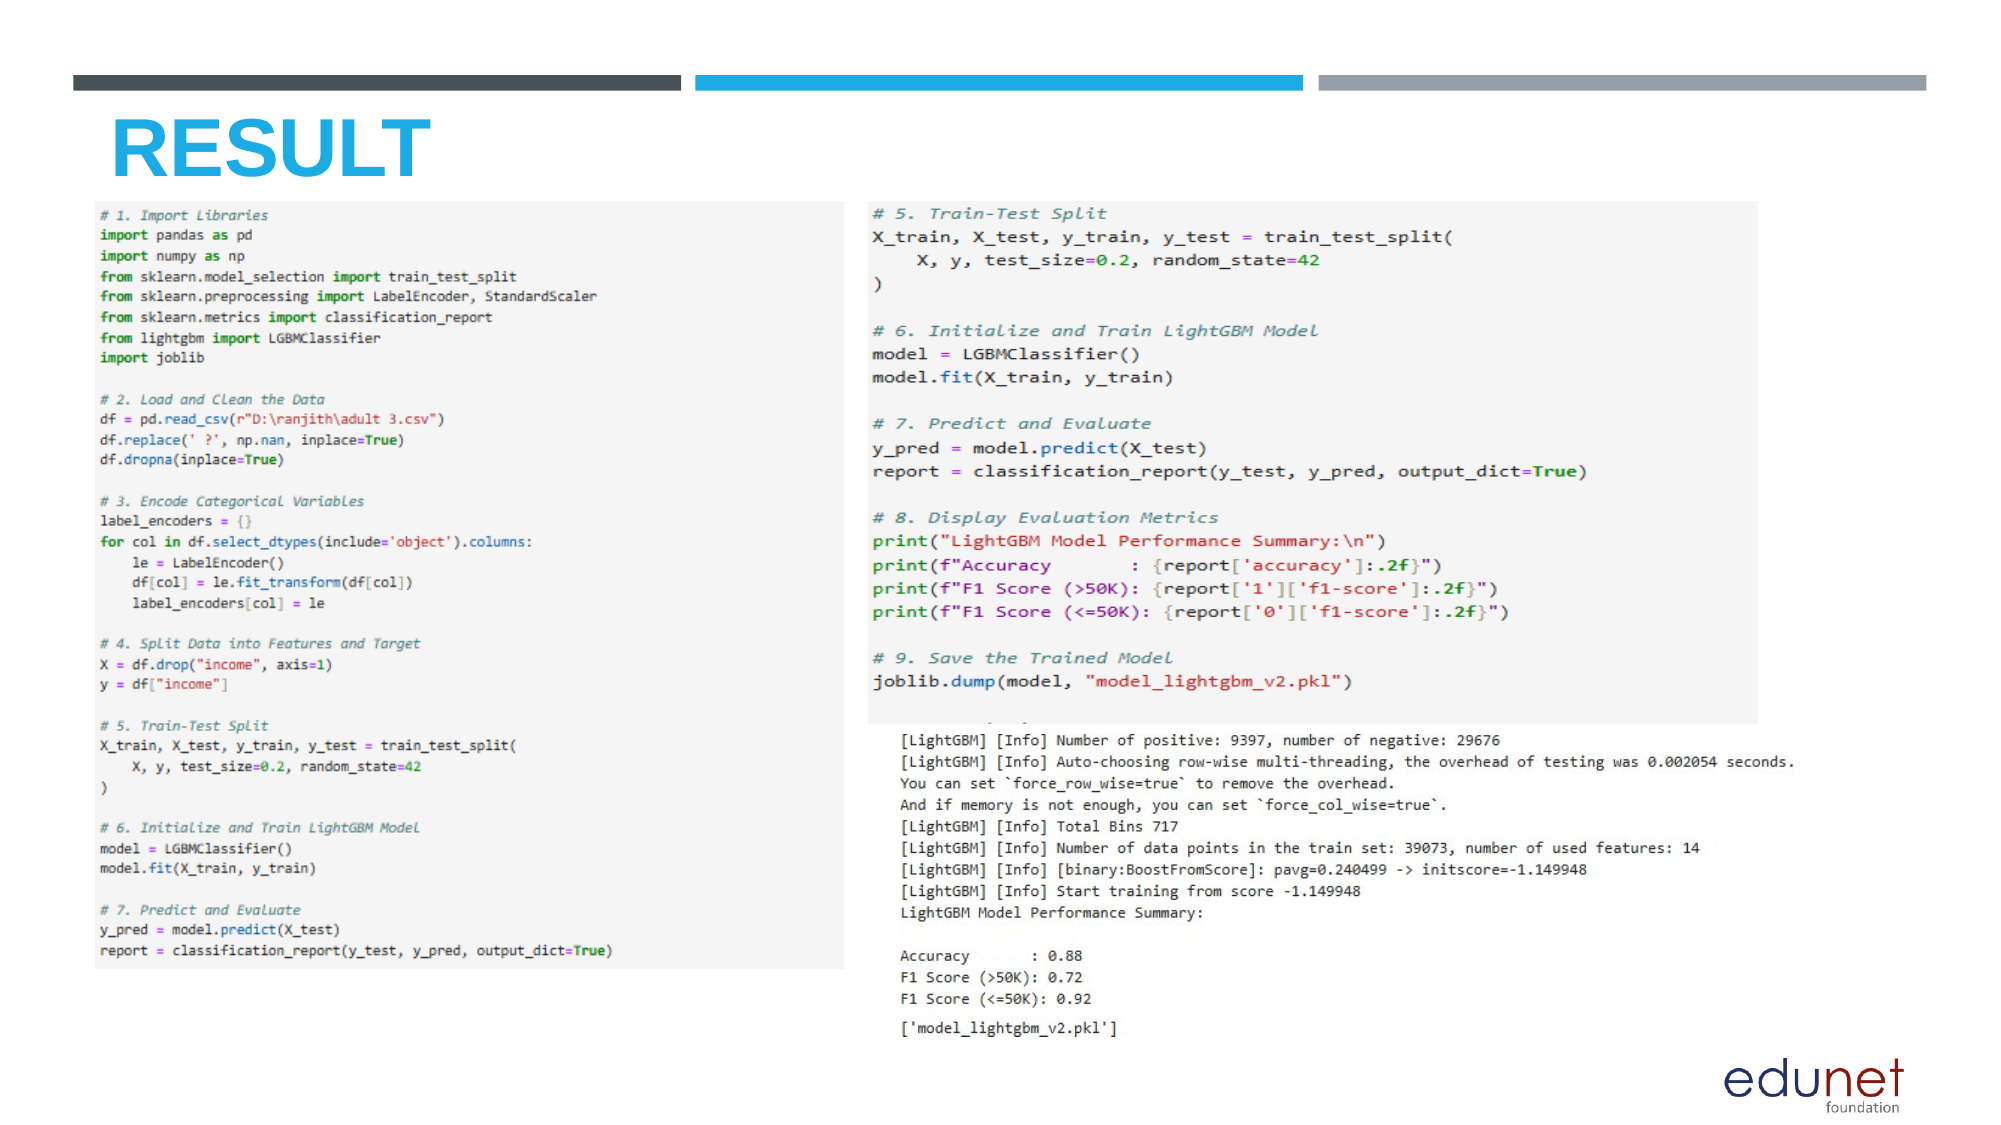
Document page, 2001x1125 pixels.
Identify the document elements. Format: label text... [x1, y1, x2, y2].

picture [868, 201, 1759, 724]
picture [900, 734, 1794, 1037]
picture [1724, 1057, 1904, 1113]
picture [94, 201, 844, 969]
title RESULT [108, 91, 440, 199]
